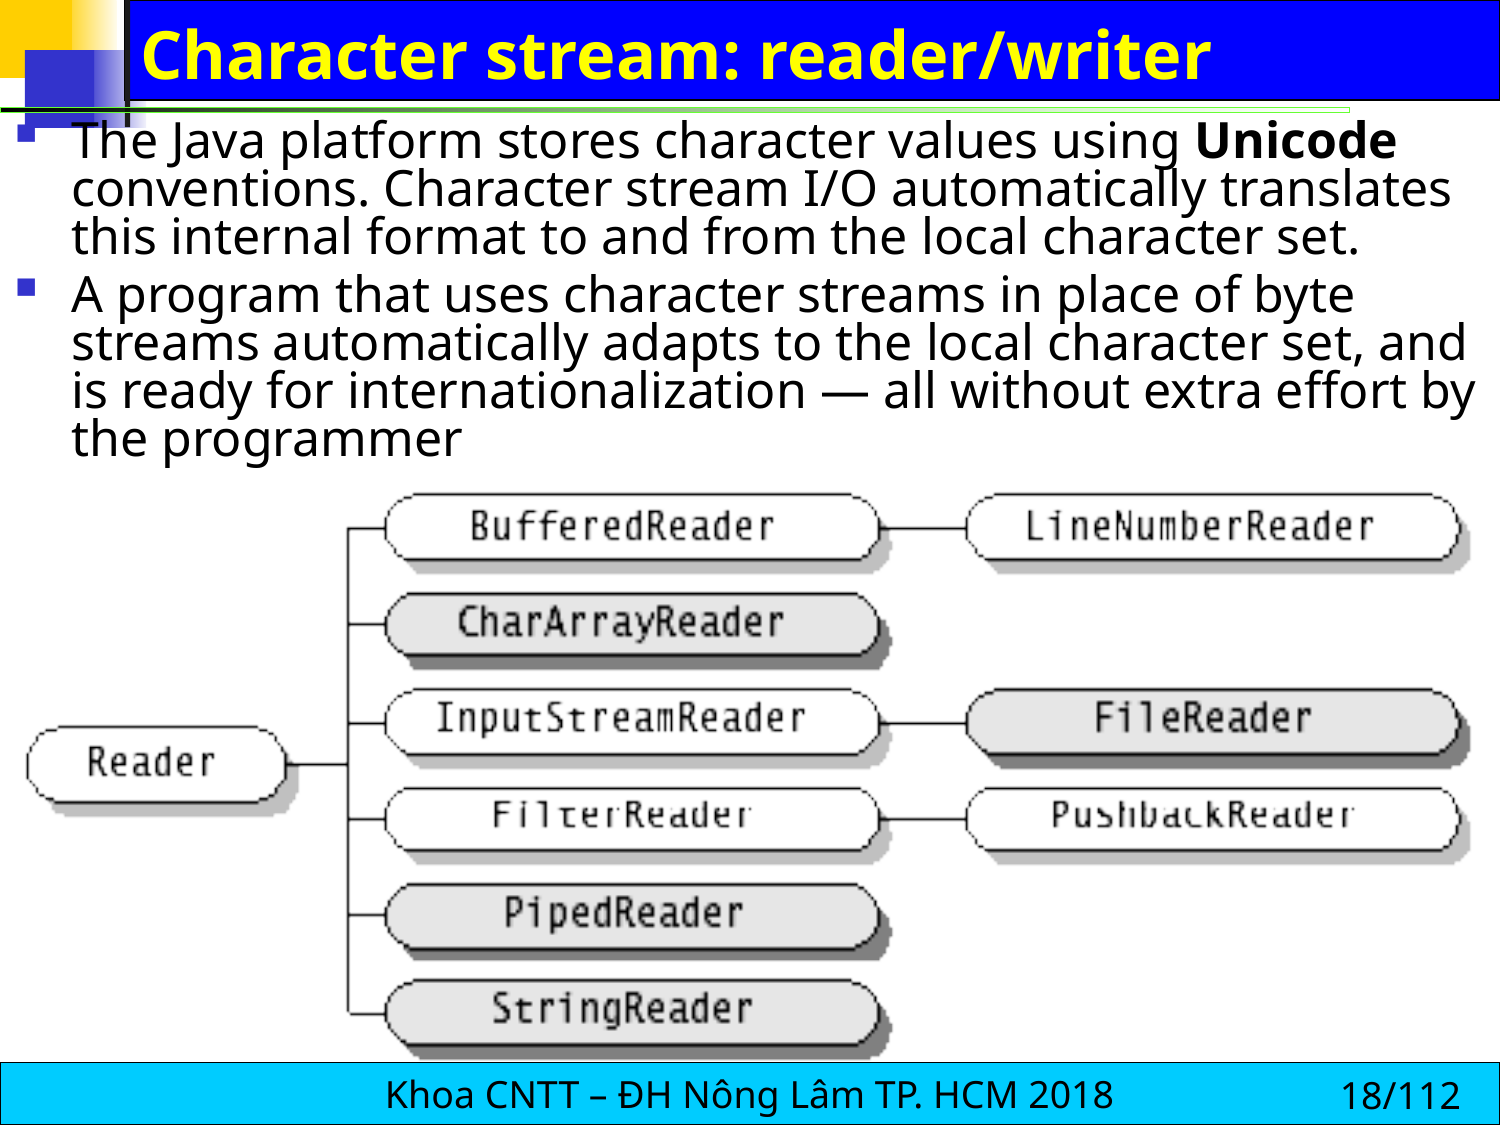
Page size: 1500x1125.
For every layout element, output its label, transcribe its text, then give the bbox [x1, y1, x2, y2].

list The Java platform stores character values using Unicode conventions. Character stream I/O automatically translates this internal format to and from the local character set. A program that uses character streams in place of byte streams automatically adapts to the local character set, and is ready for internationalization — all without extra effort by the programmer [0, 112, 1500, 525]
title Character stream: reader/writer [124, 12, 1467, 101]
picture [24, 487, 1476, 1062]
